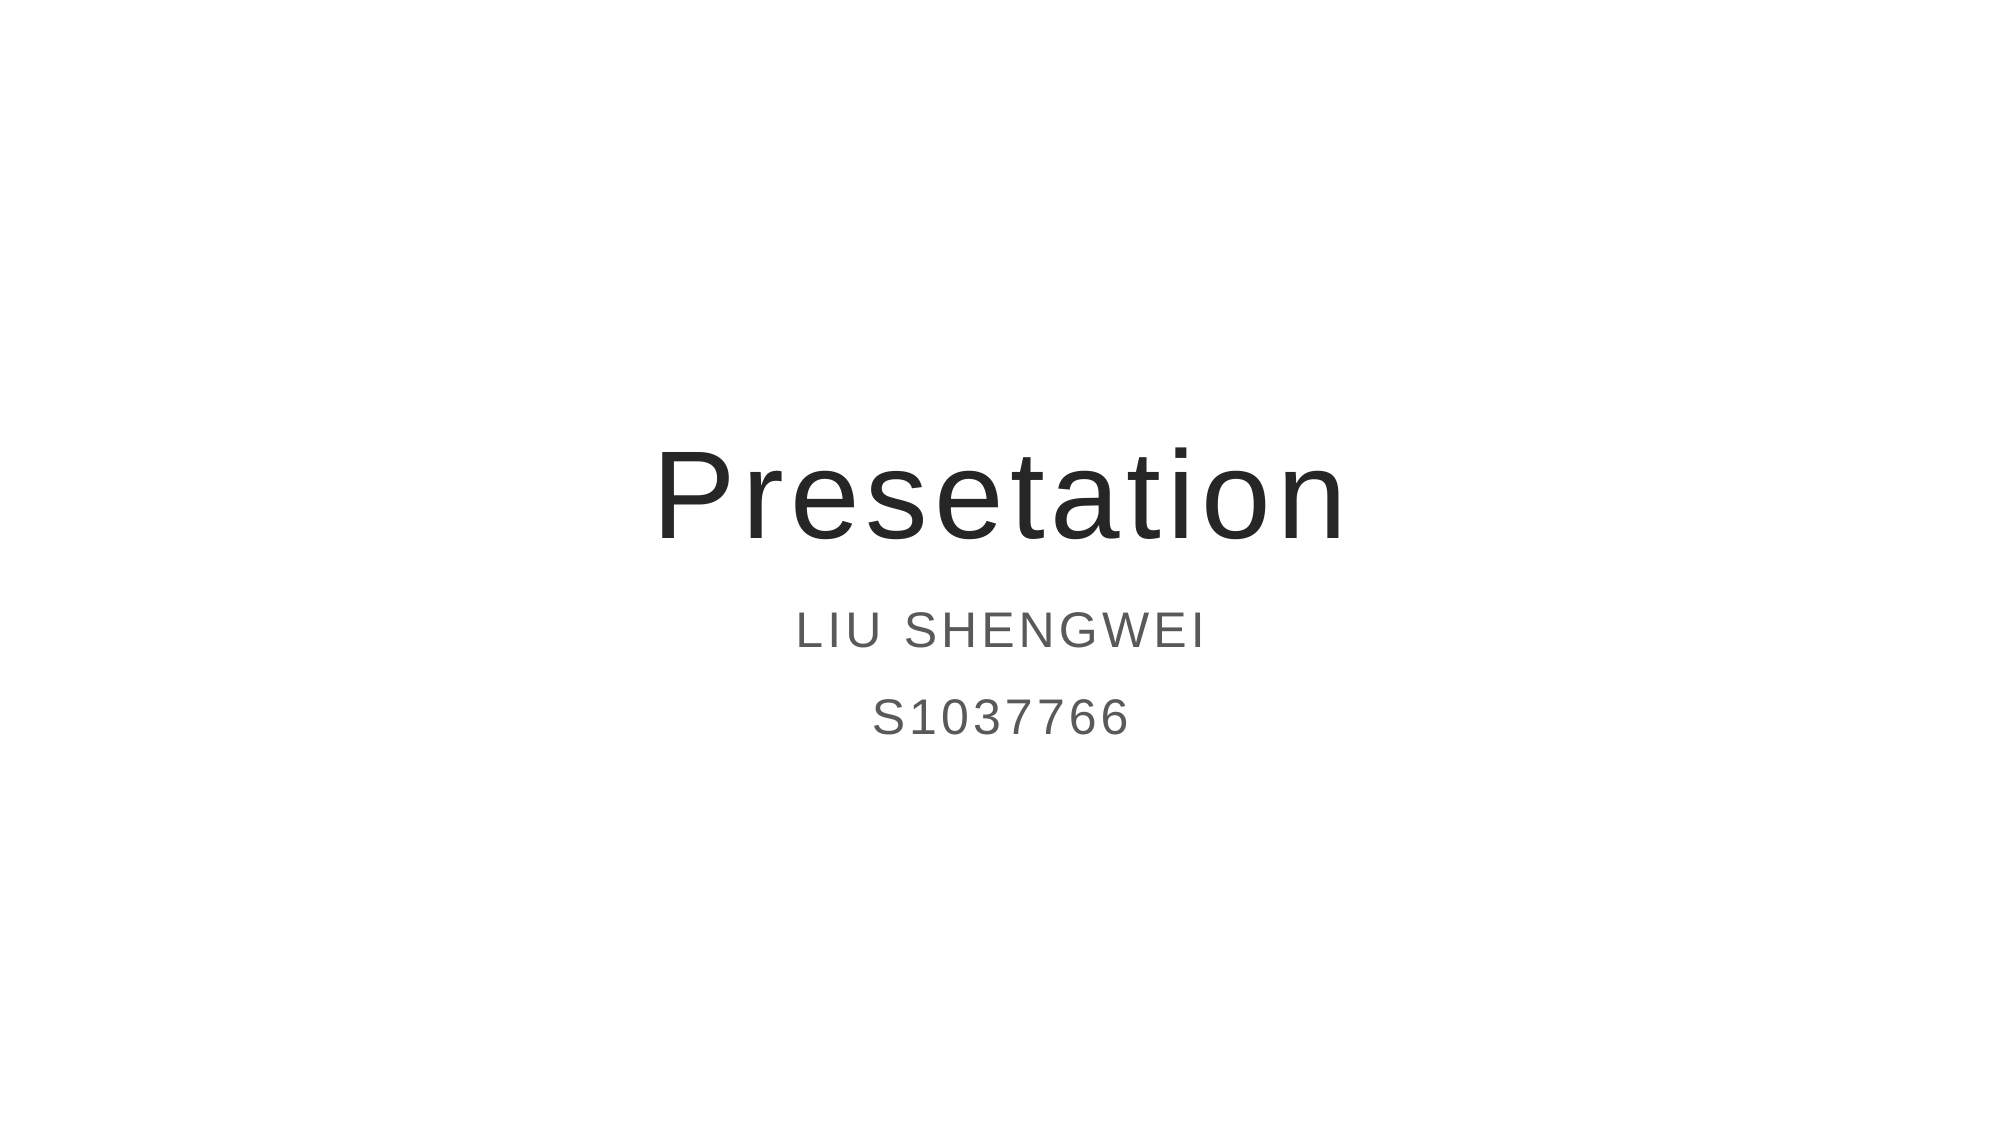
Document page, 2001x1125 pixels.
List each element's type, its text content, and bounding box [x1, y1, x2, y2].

title Presetation [196, 149, 1805, 572]
subtitle LIU SHENGWEI S1037766 [196, 584, 1805, 826]
